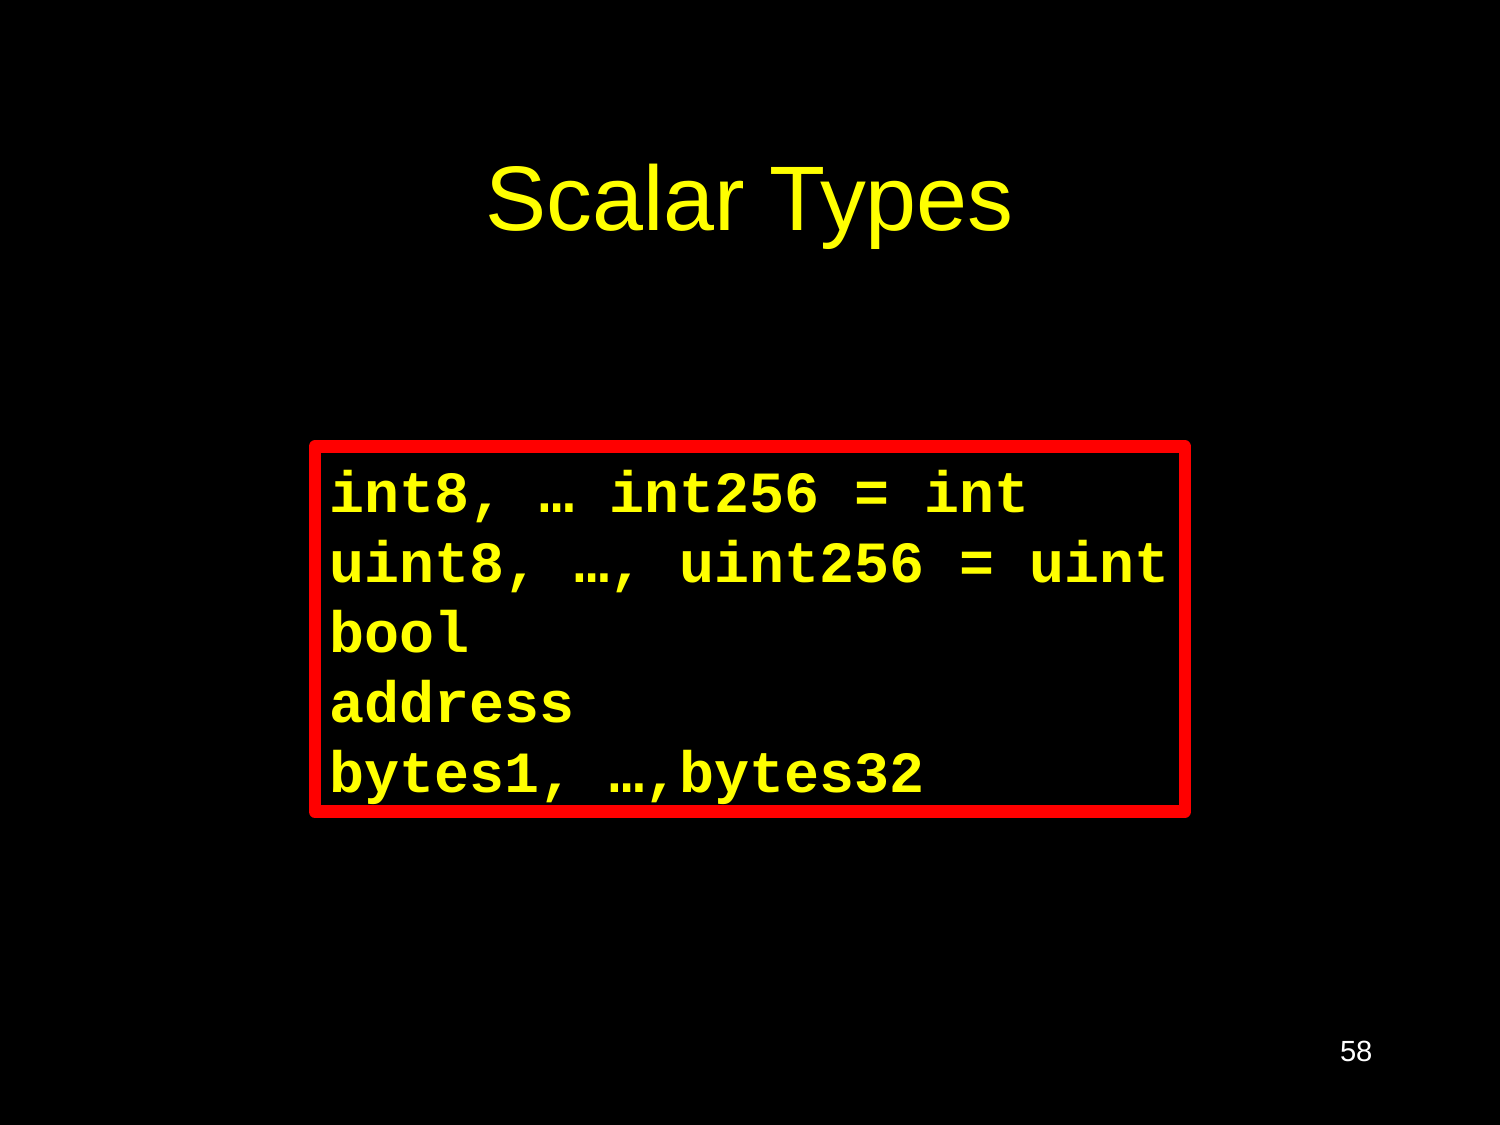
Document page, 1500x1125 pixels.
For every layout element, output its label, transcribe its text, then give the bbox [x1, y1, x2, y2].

title Scalar Types [112, 99, 1388, 288]
slide_number 58 [1074, 1024, 1388, 1101]
text_box int8, … int256 = int uint8, …, uint256 = uint bool address bytes1, …,bytes32 [314, 446, 1185, 812]
